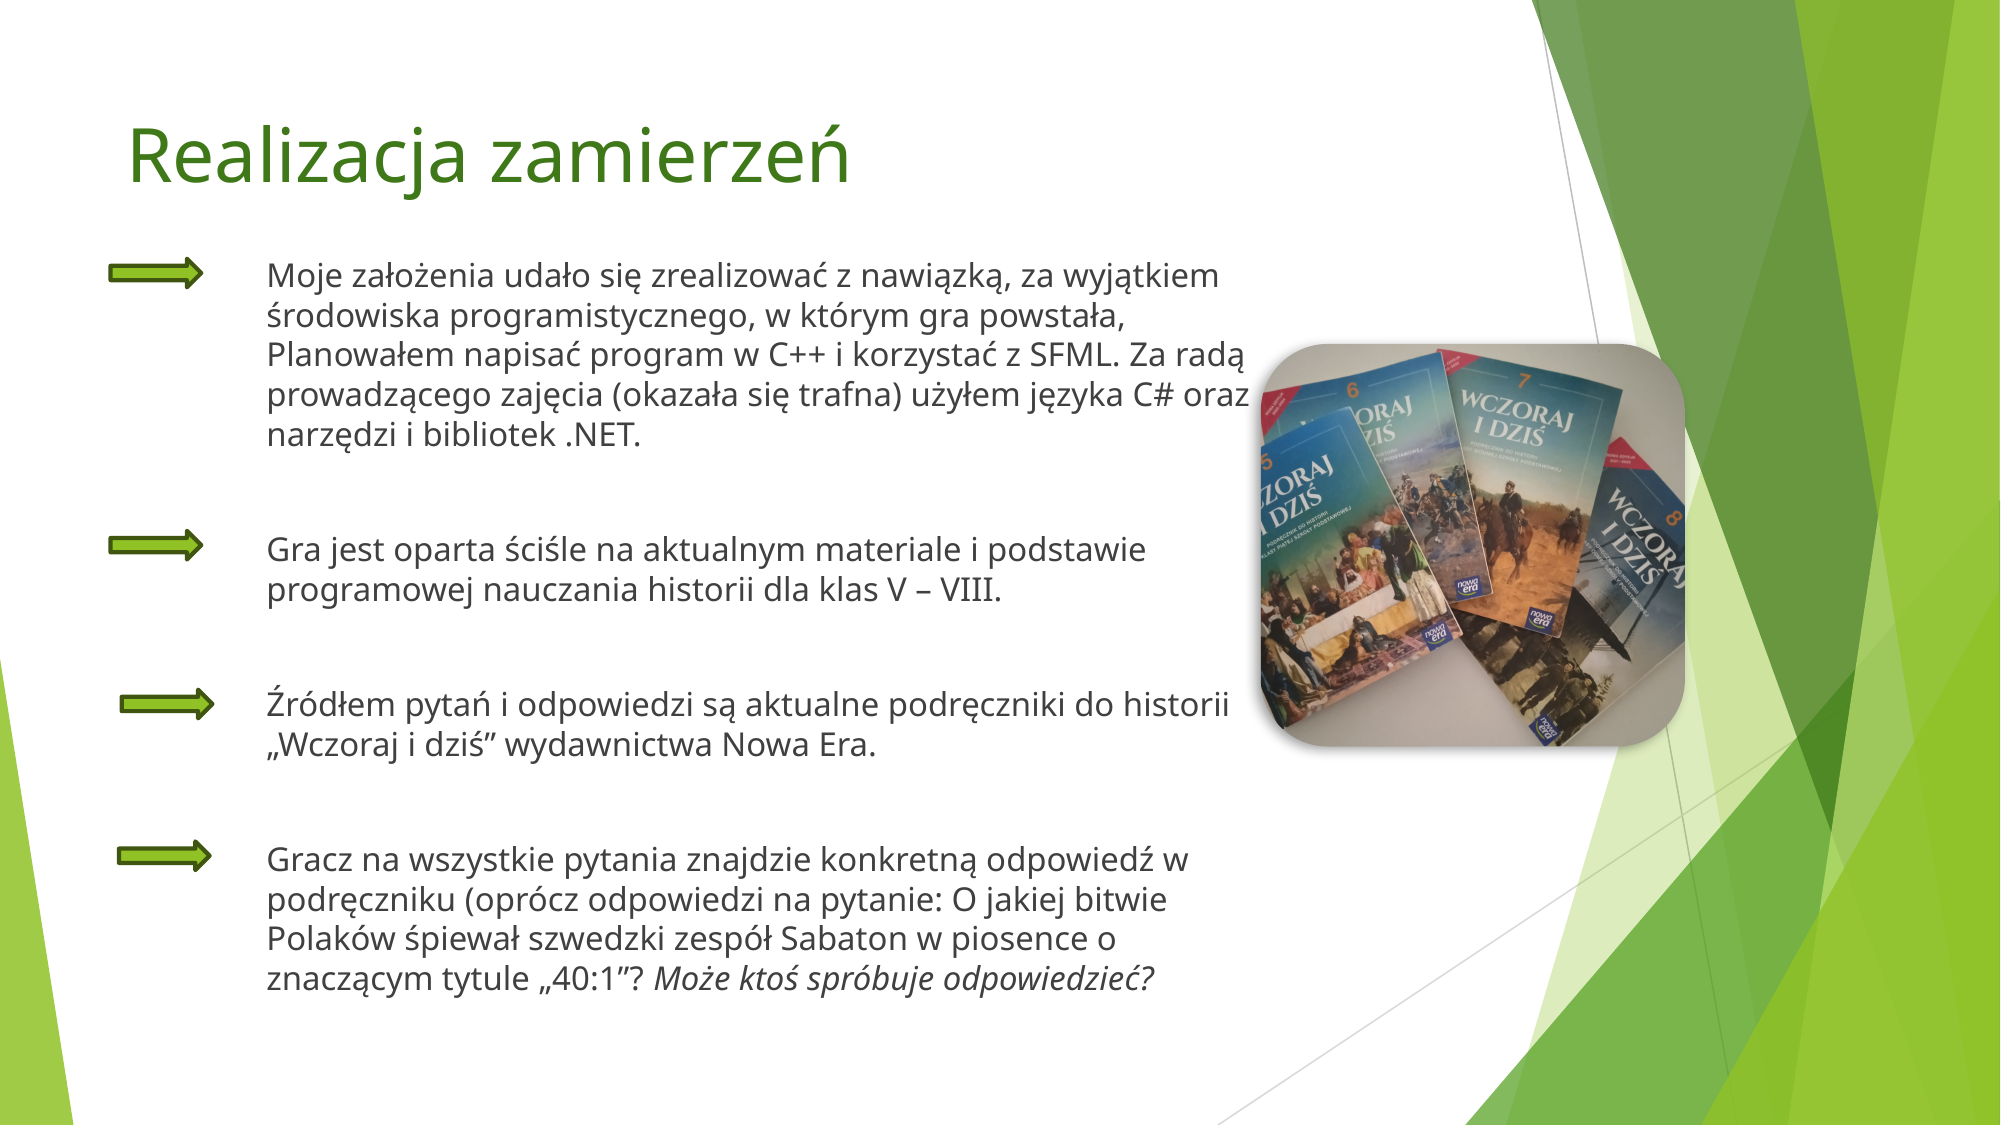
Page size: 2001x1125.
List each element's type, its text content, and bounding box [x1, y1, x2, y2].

text_box [108, 256, 204, 290]
list Moje założenia udało się zrealizować z nawiązką, za wyjątkiem środowiska programistycznego, w którym gra powstała, Planowałem napisać program w C++ i korzystać z SFML. Za radą prowadzącego zajęcia (okazała się trafna) użyłem języka C# oraz narzędzi i bibliotek .NET. Gra jest oparta ściśle na aktualnym materiale i podstawie programowej nauczania historii dla klas V – VIII. Źródłem pytań i odpowiedzi są aktualne podręczniki do historii „Wczoraj i dziś” wydawnictwa Nowa Era. Gracz na wszystkie pytania znajdzie konkretną odpowiedź w podręczniku (oprócz odpowiedzi na pytanie: O jakiej bitwie Polaków śpiewał szwedzki zespół Sabaton w piosence o znaczącym tytule „40:1”? Może ktoś spróbuje odpowiedzieć? [251, 247, 1277, 1080]
text_box [119, 687, 215, 721]
title Realizacja zamierzeń [111, 99, 1522, 211]
text_box [108, 528, 204, 562]
picture [1260, 343, 1686, 747]
text_box [116, 839, 212, 873]
